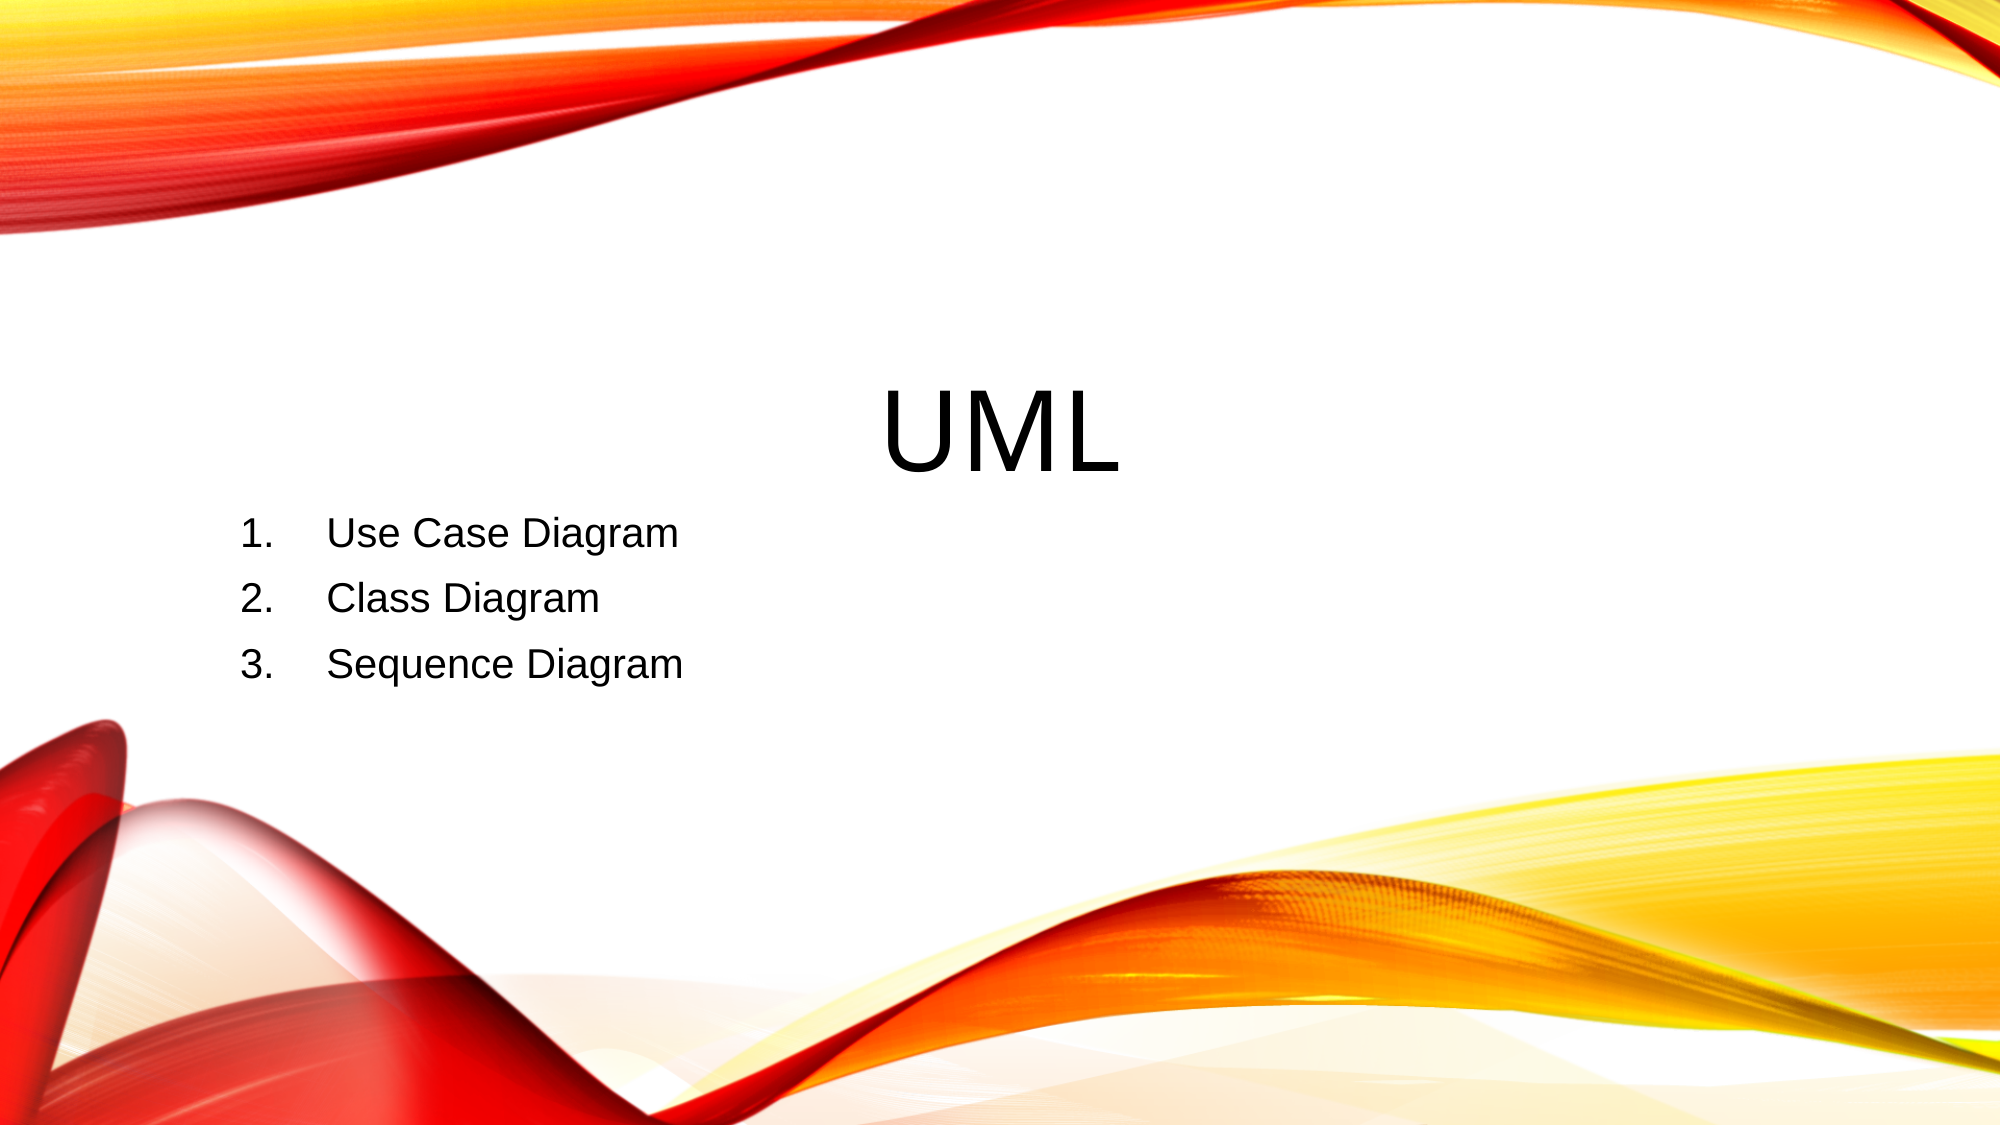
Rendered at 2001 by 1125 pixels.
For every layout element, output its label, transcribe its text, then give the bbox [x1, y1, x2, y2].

picture [0, 717, 2000, 1125]
picture [0, 0, 2000, 237]
title UML [225, 295, 1775, 503]
subtitle Use Case Diagram Class Diagram Sequence Diagram [225, 503, 1775, 709]
